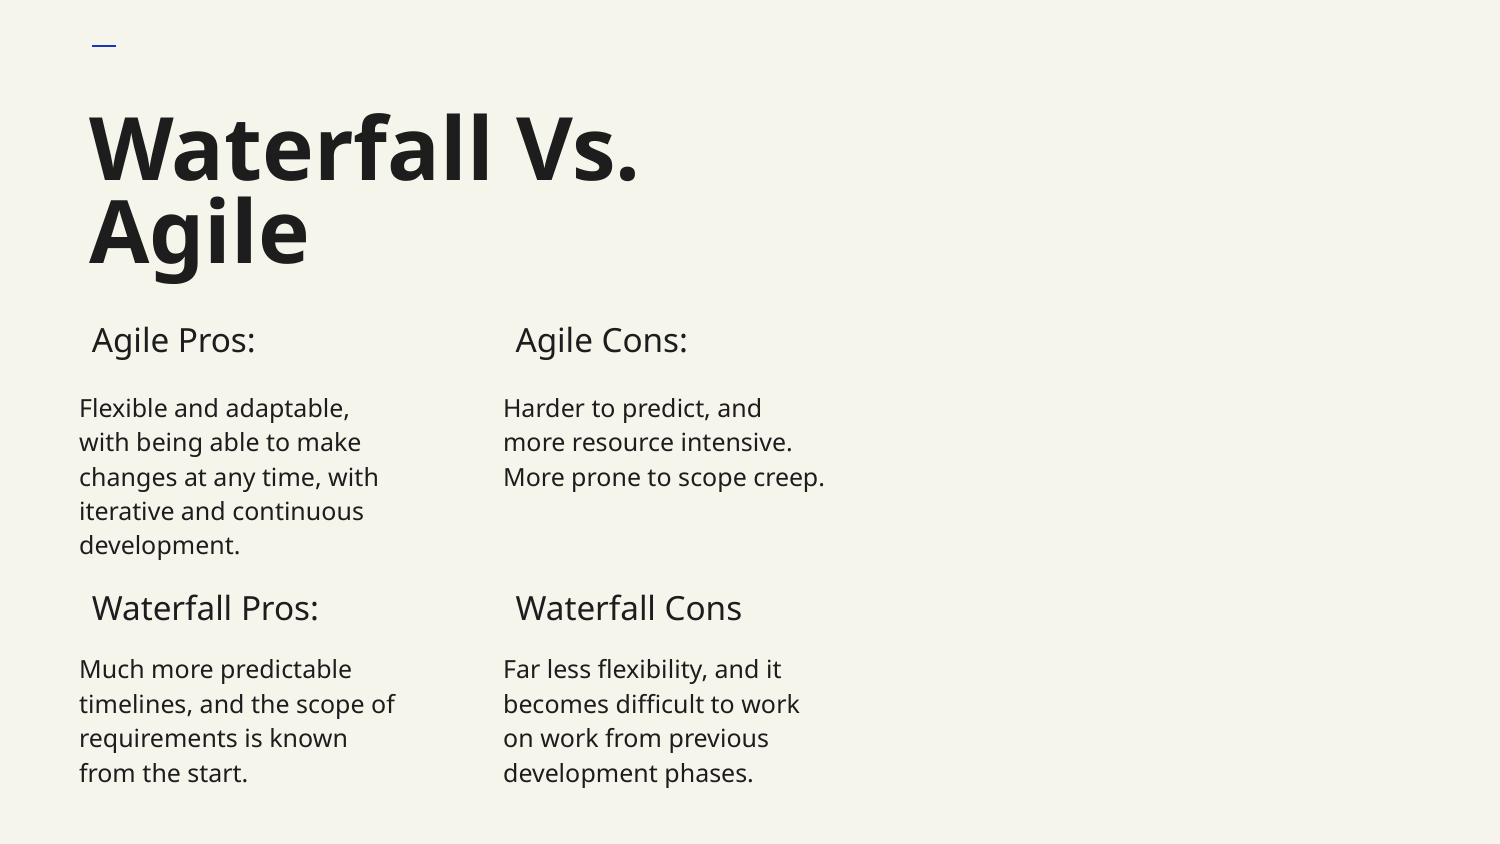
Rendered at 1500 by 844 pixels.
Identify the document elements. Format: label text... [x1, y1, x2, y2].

subtitle Waterfall Cons [500, 571, 854, 699]
list Far less flexibility, and it becomes difficult to work on work from previous development phases. [488, 634, 842, 790]
subtitle Agile Cons: [500, 304, 854, 432]
list Much more predictable timelines, and the scope of requirements is known from the start. [64, 634, 418, 790]
title Waterfall Vs. Agile [74, 97, 799, 321]
list Flexible and adaptable, with being able to make changes at any time, with iterative and continuous development. [64, 372, 418, 528]
subtitle Waterfall Pros: [76, 571, 430, 699]
subtitle Agile Pros: [76, 304, 430, 432]
list Harder to predict, and more resource intensive. More prone to scope creep. [488, 372, 842, 528]
